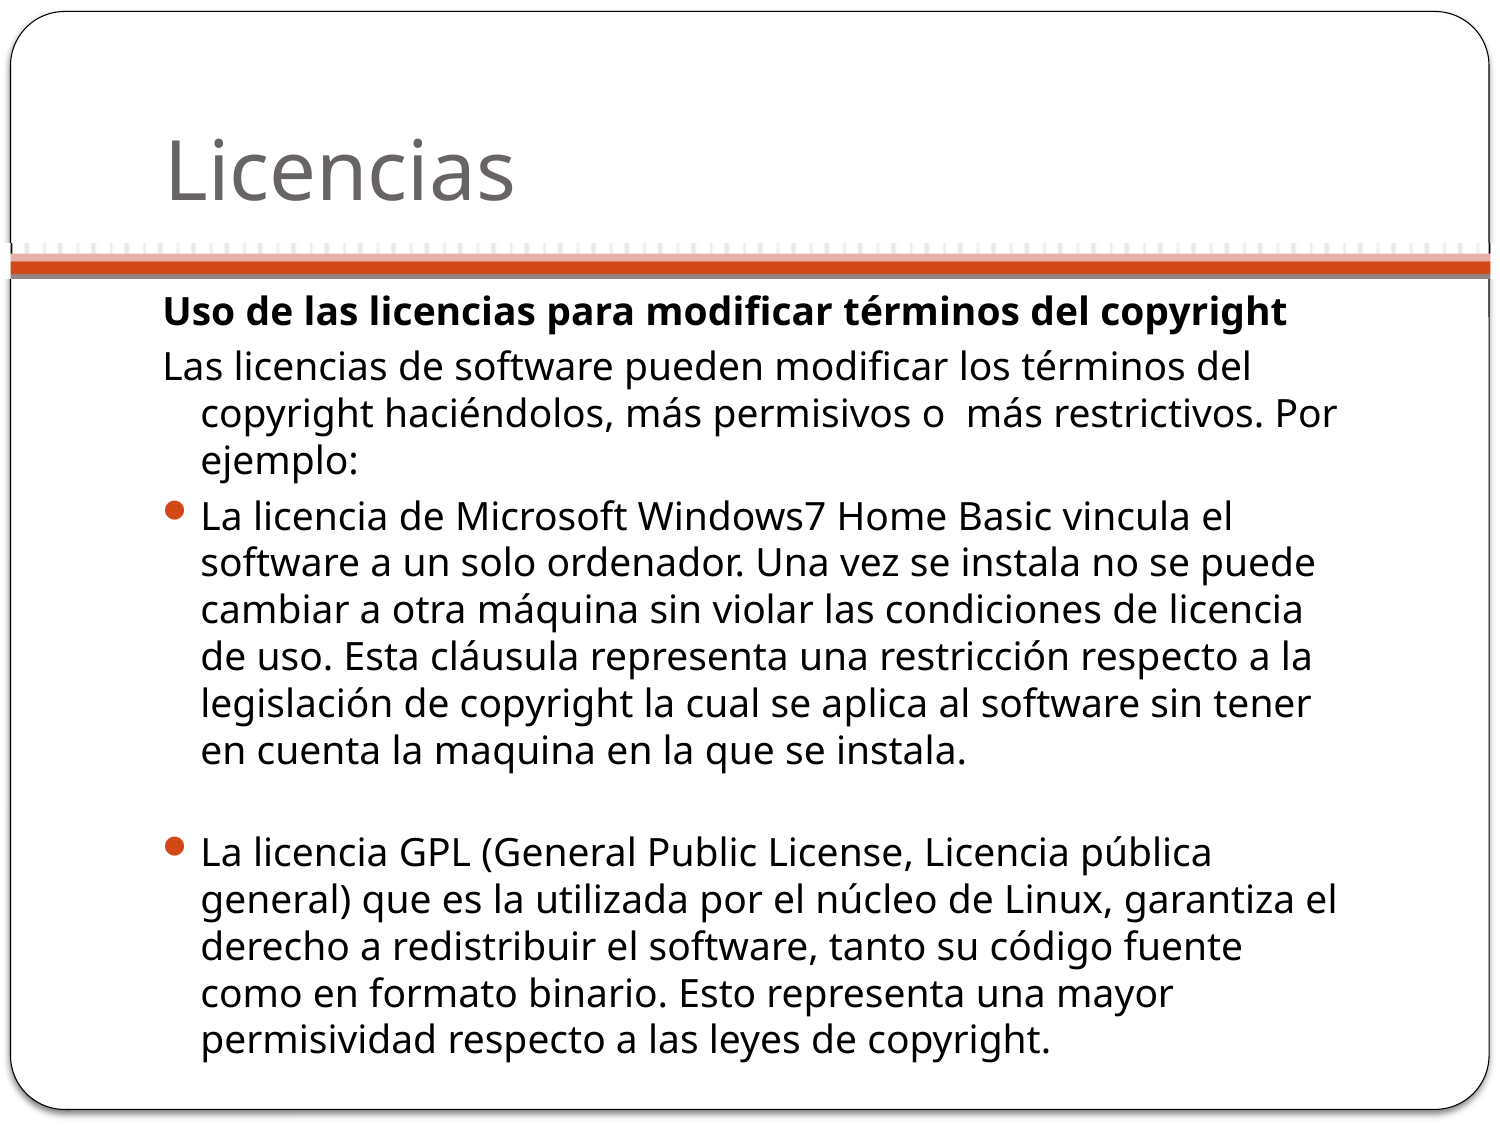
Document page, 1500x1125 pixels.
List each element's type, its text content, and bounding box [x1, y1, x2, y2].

picture [0, 243, 1500, 280]
title Licencias [150, 45, 1425, 233]
list Uso de las licencias para modificar términos del copyright Las licencias de software pueden modificar los términos del copyright haciéndolos, más permisivos o más restrictivos. Por ejemplo: La licencia de Microsoft Windows7 Home Basic vincula el software a un solo ordenador. Una vez se instala no se puede cambiar a otra máquina sin violar las condiciones de licencia de uso. Esta cláusula representa una restricción respecto a la legislación de copyright la cual se aplica al software sin tener en cuenta la maquina en la que se instala. La licencia GPL (General Public License, Licencia pública general) que es la utilizada por el núcleo de Linux, garantiza el derecho a redistribuir el software, tanto su código fuente como en formato binario. Esto representa una mayor permisividad respecto a las leyes de copyright. [147, 288, 1365, 1071]
